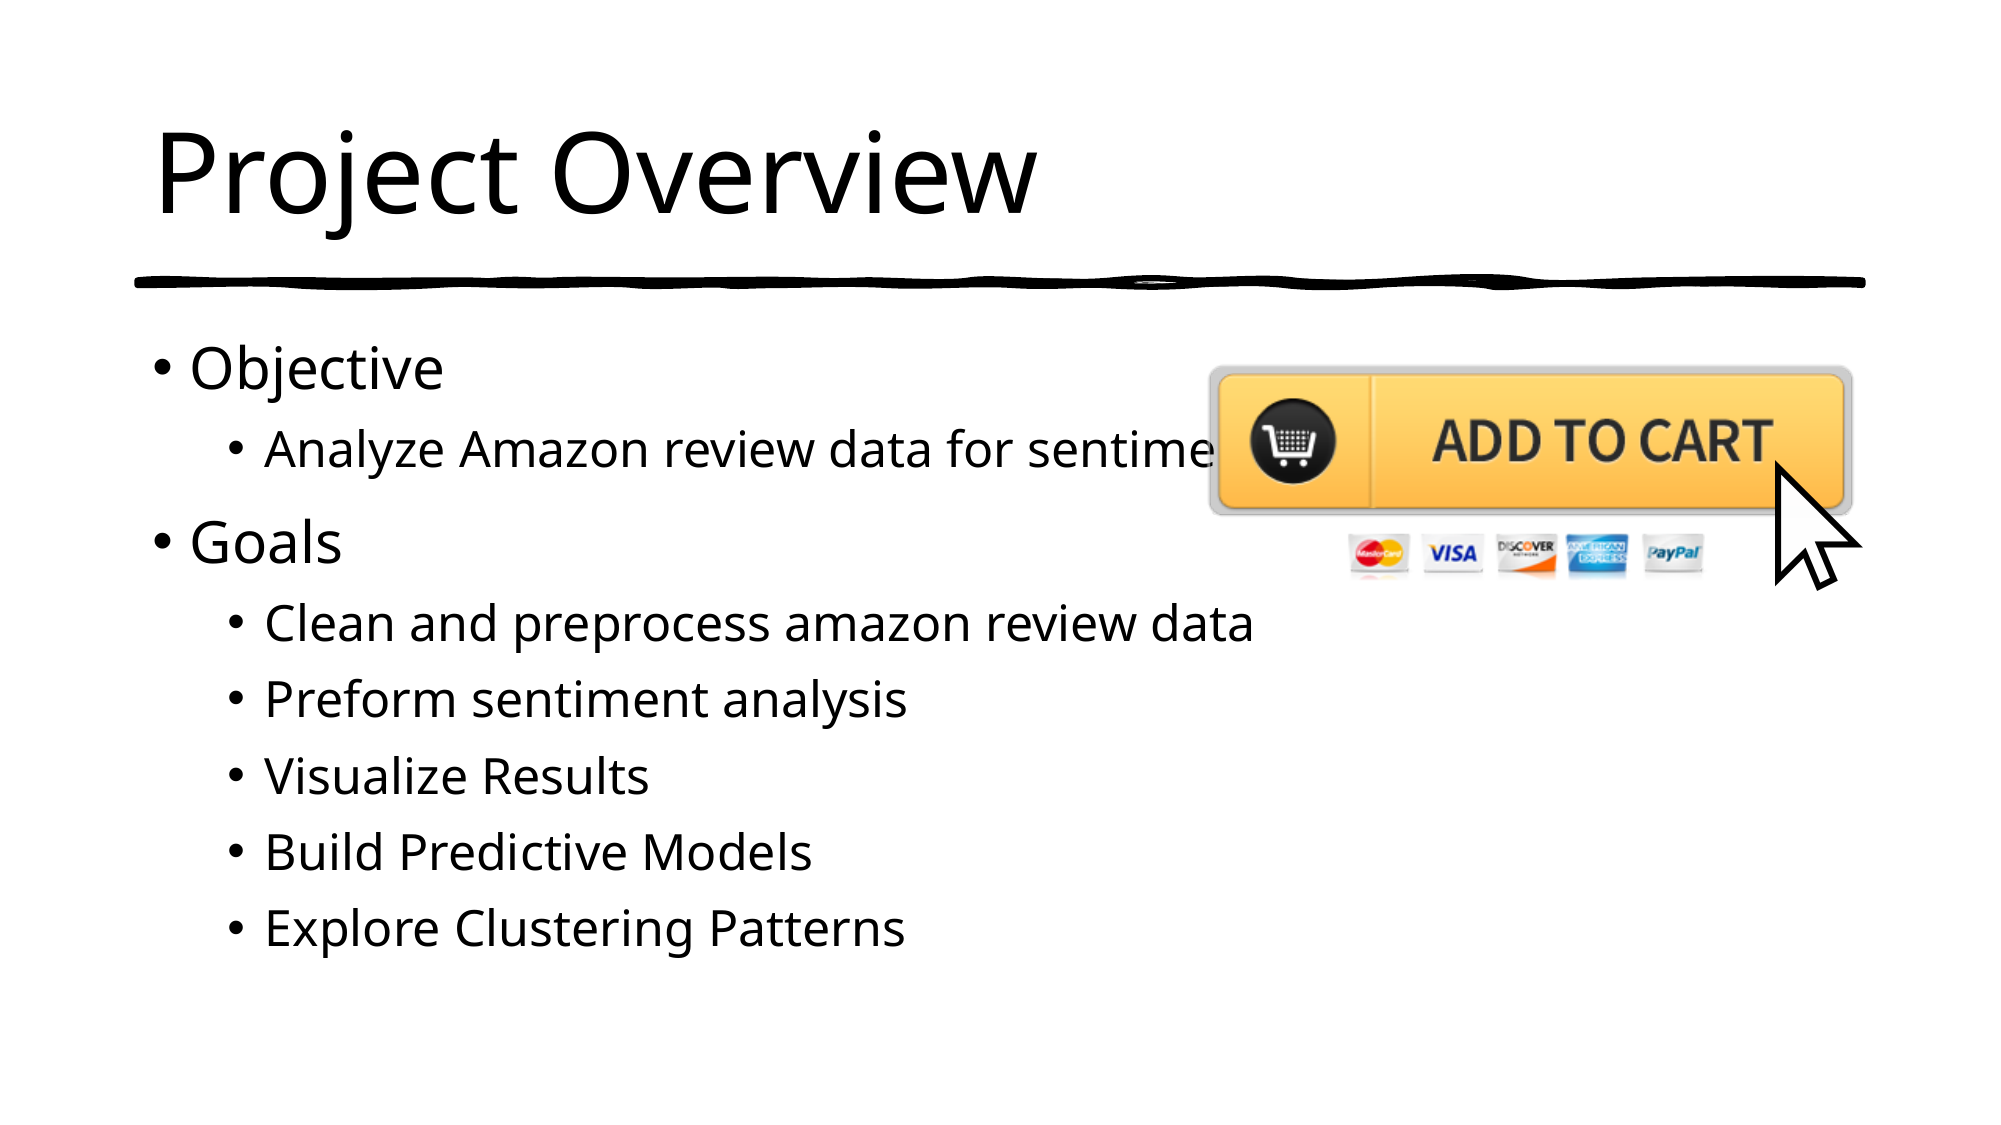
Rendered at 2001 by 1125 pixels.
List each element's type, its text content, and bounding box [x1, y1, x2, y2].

title Project Overview [137, 59, 1863, 278]
picture [1198, 350, 1863, 617]
list Objective Analyze Amazon review data for sentiment and classification Goals Clean and preprocess amazon review data Preform sentiment analysis Visualize Results Build Predictive Models Explore Clustering Patterns [137, 316, 1863, 1014]
